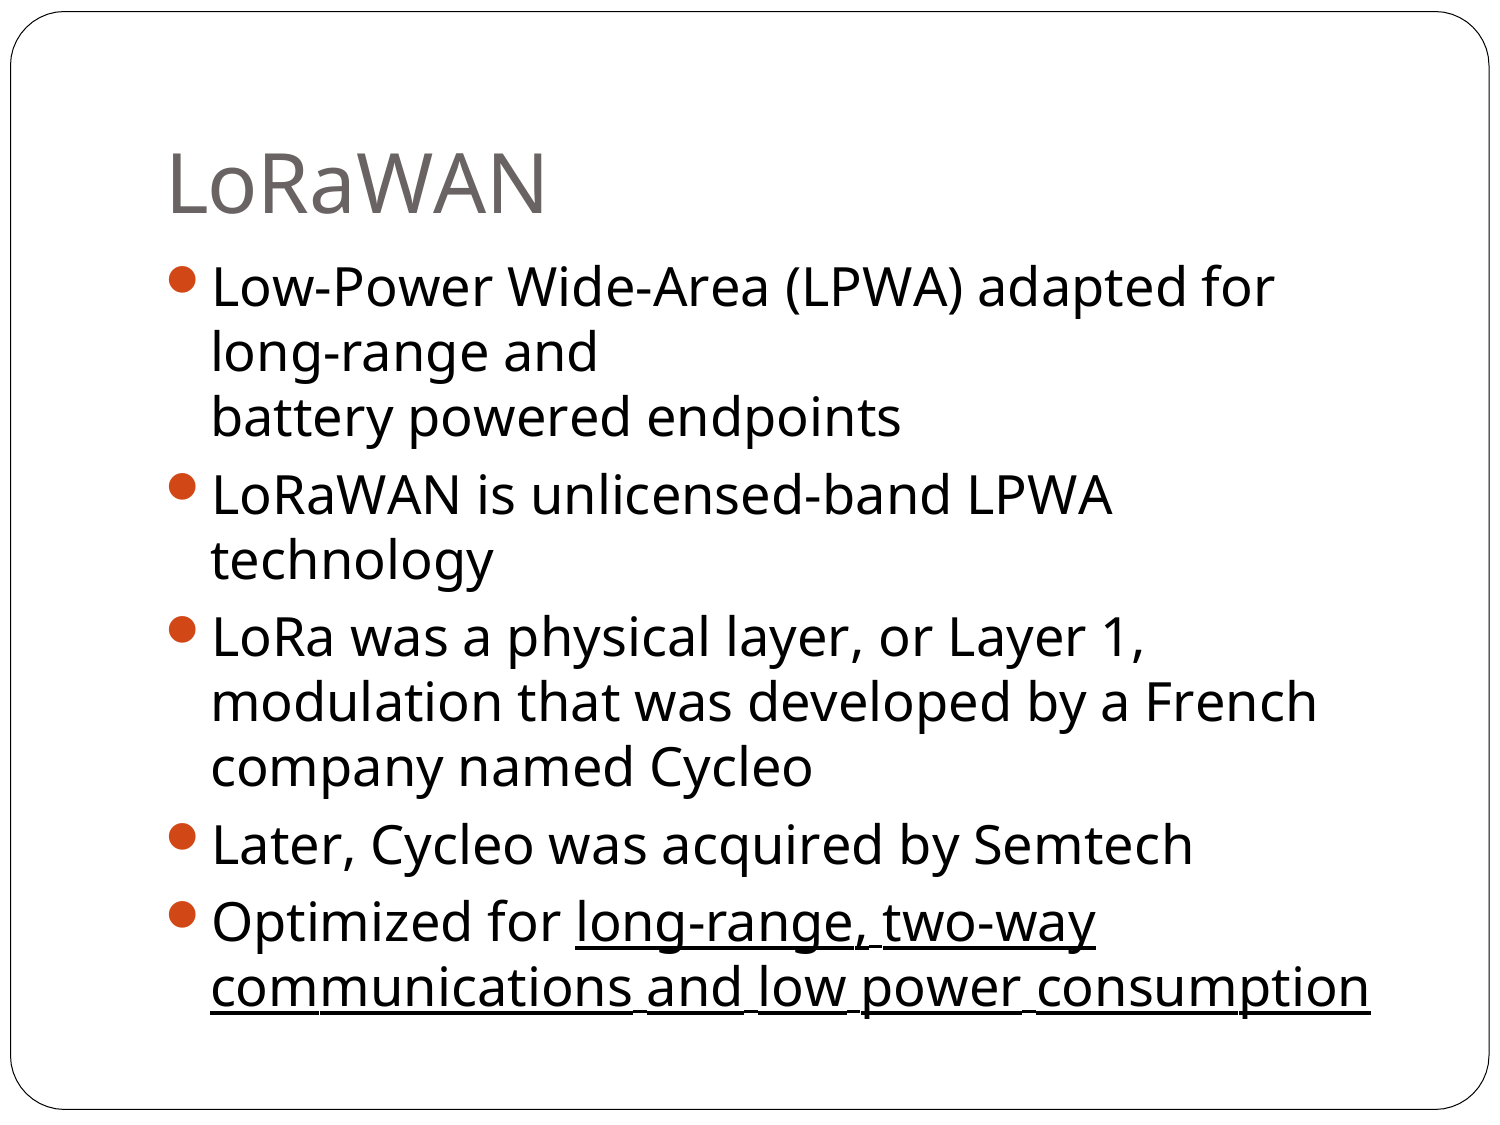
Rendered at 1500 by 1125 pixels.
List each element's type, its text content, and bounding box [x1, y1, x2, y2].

title LoRaWAN [37, 54, 1463, 319]
text_box Low-Power Wide-Area (LPWA) adapted for long-range and battery powered endpoints LoRaWAN is unlicensed-band LPWA technology LoRa was a physical layer, or Layer 1, modulation that was developed by a French company named Cycleo Later, Cycleo was acquired by Semtech Optimized for long-range, two-way communications and low power consumption [162, 252, 1408, 1018]
